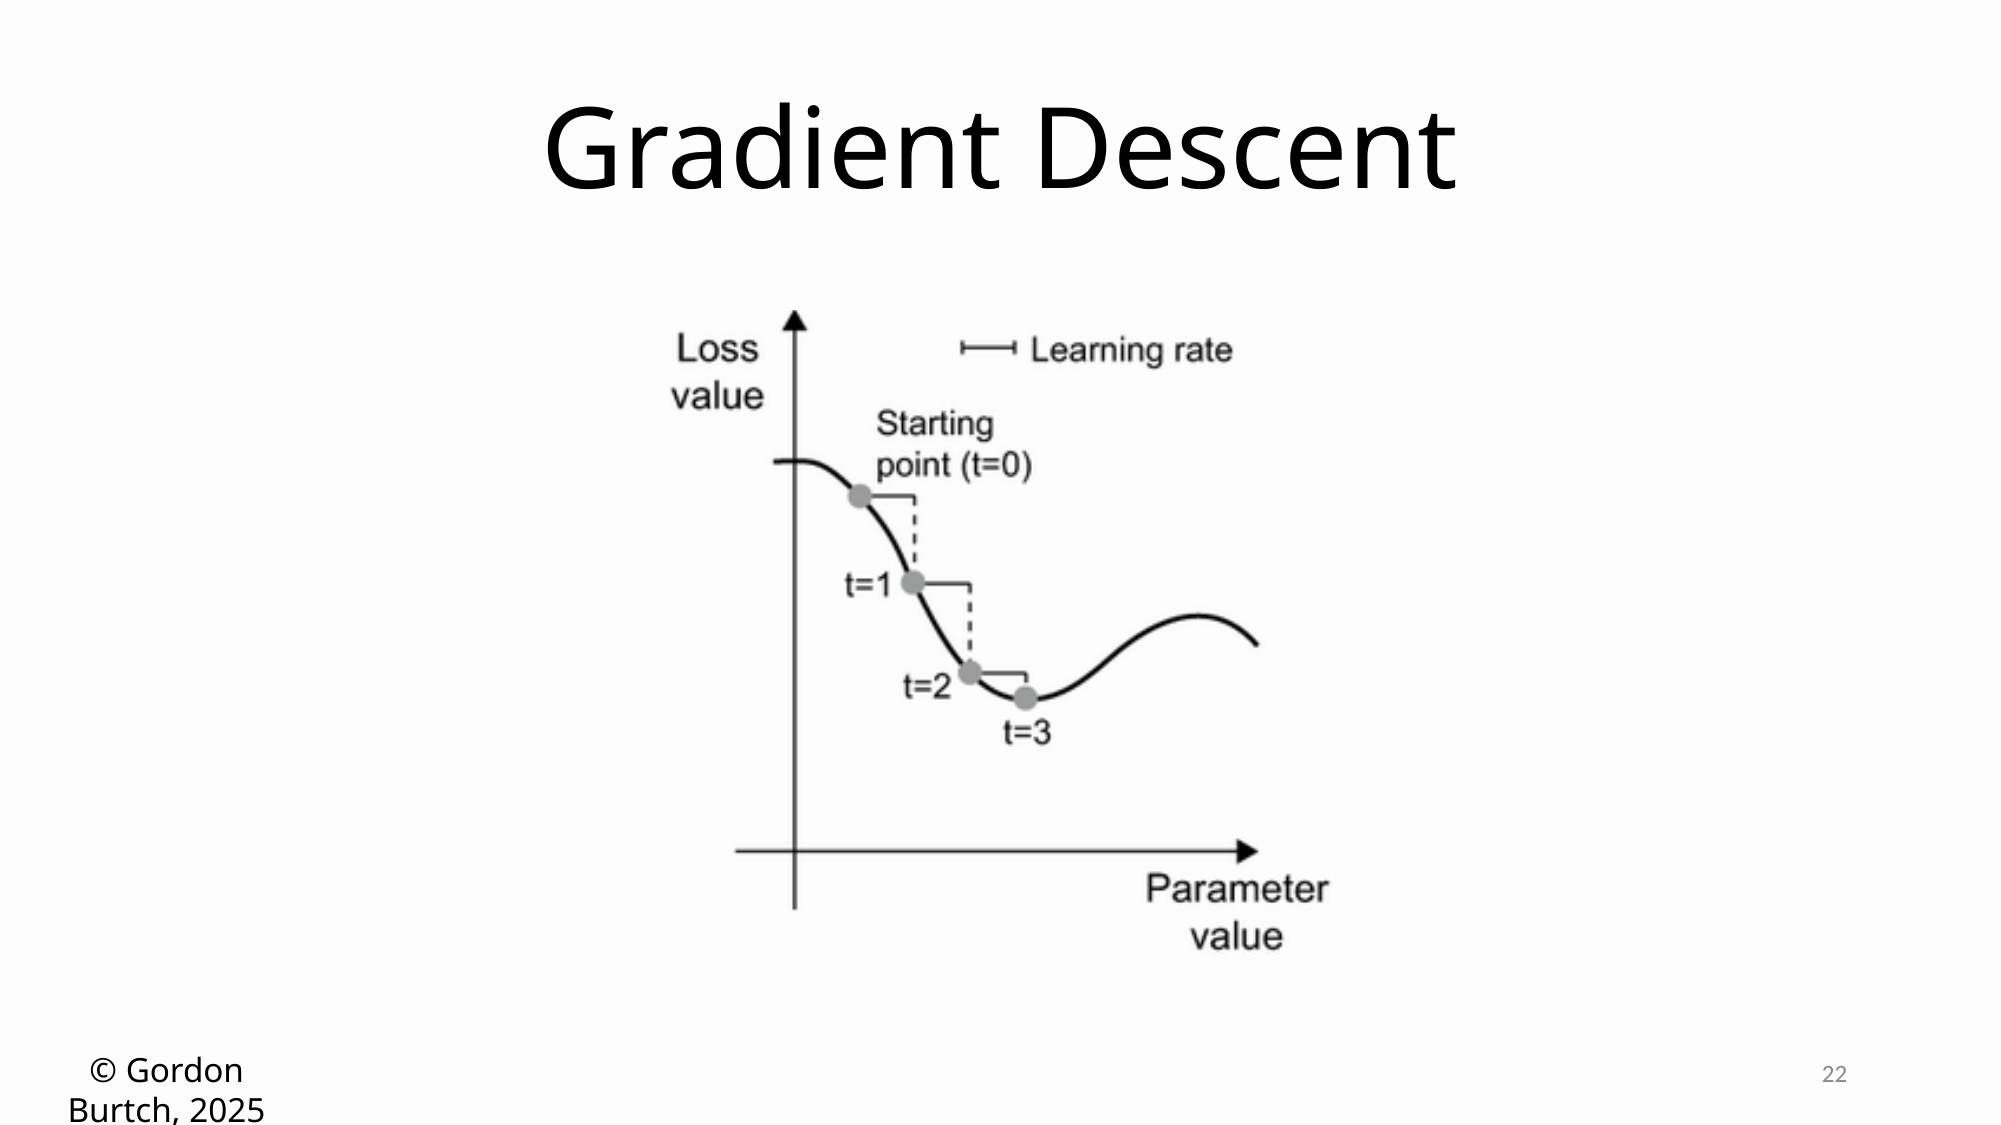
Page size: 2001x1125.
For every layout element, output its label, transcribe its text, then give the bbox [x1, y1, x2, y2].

slide_number 22 [1412, 1042, 1863, 1103]
text_box Gradient Descent [416, 68, 1584, 219]
picture [668, 310, 1332, 955]
